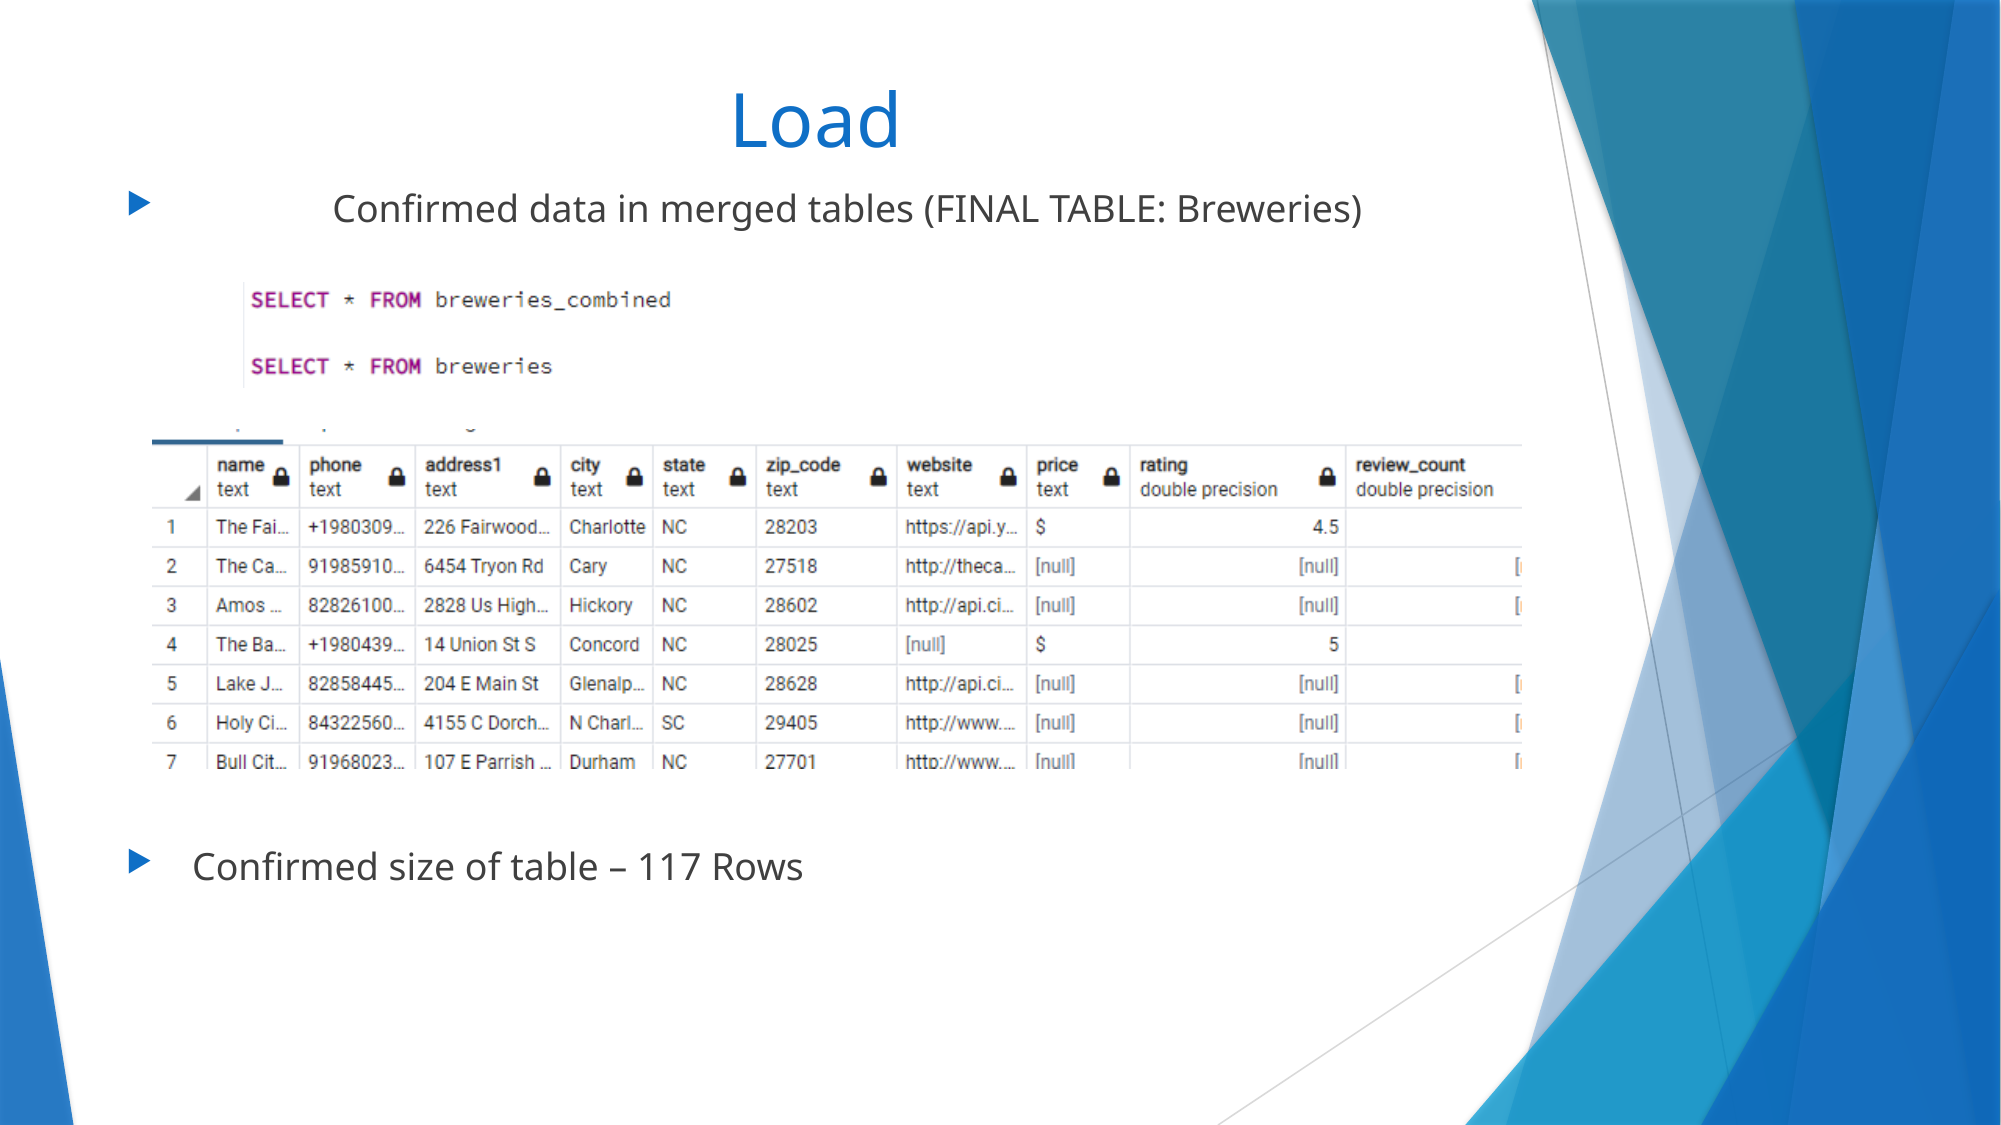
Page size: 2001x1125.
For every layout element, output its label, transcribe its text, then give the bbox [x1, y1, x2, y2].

picture [152, 429, 1522, 770]
title Load [111, 65, 1522, 177]
picture [243, 281, 715, 388]
list Confirmed data in merged tables (FINAL TABLE: Breweries) Confirmed size of table – 117 Rows [111, 177, 1522, 992]
